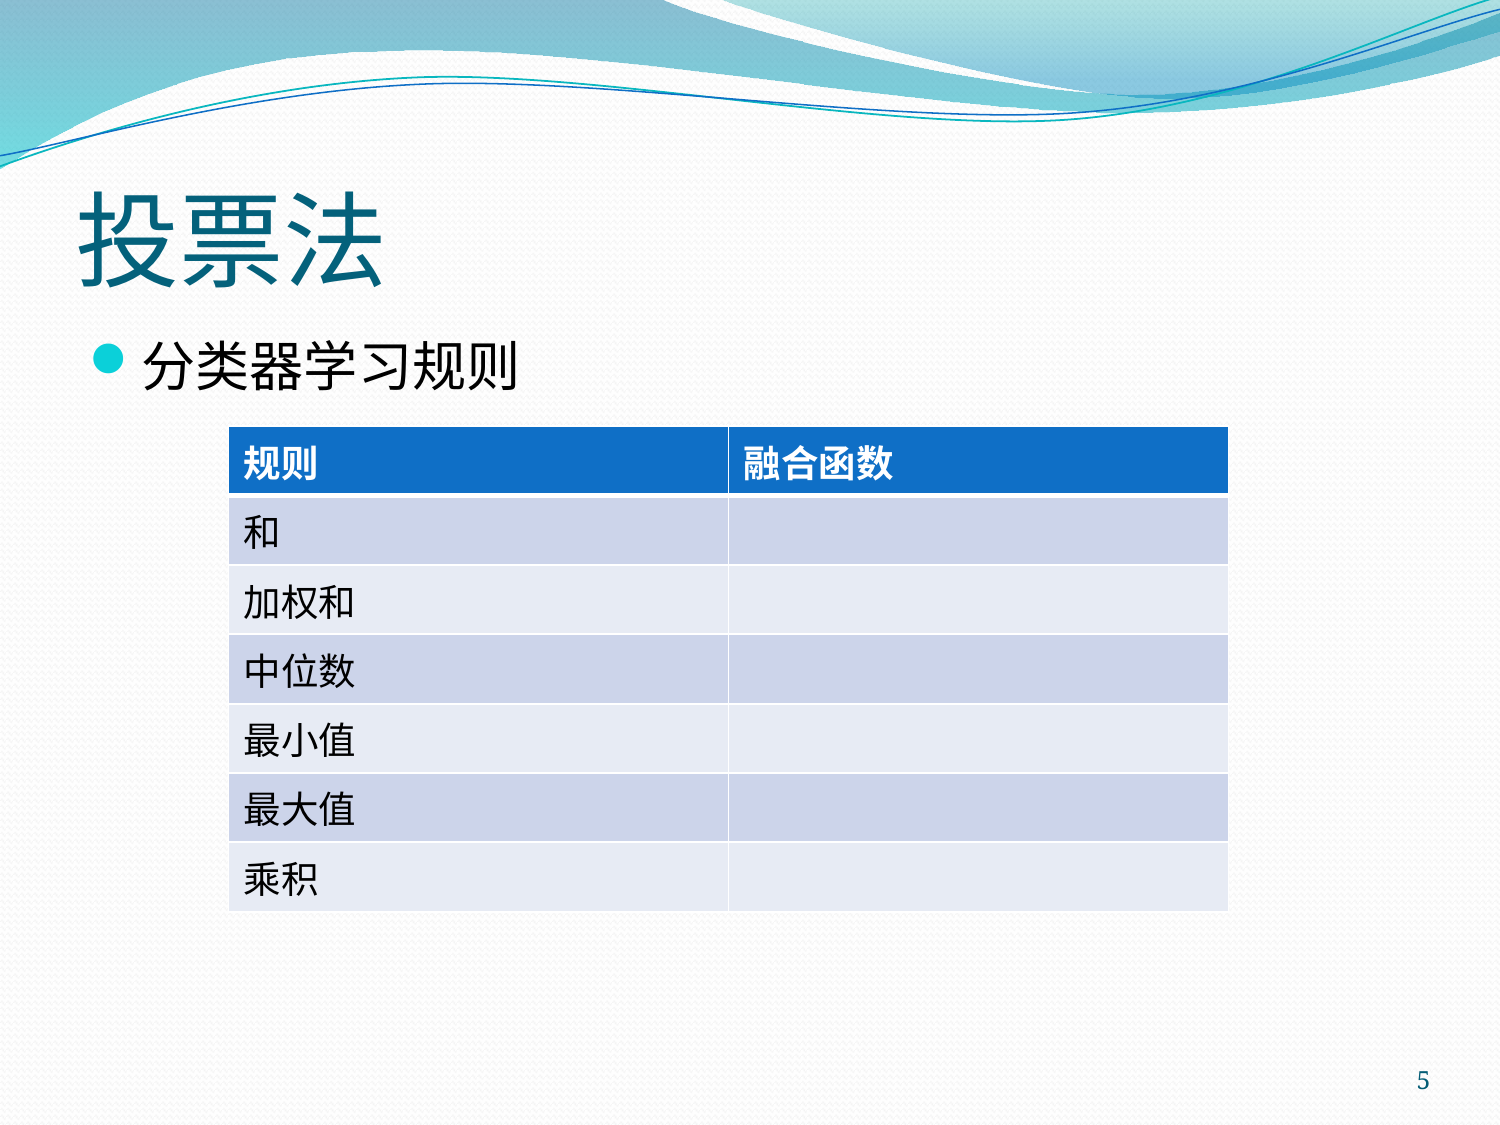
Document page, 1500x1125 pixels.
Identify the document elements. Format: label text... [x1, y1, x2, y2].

slide_number 5 [1080, 1023, 1431, 1099]
list 分类器学习规则 [75, 324, 738, 409]
title 投票法 [75, 75, 1425, 300]
